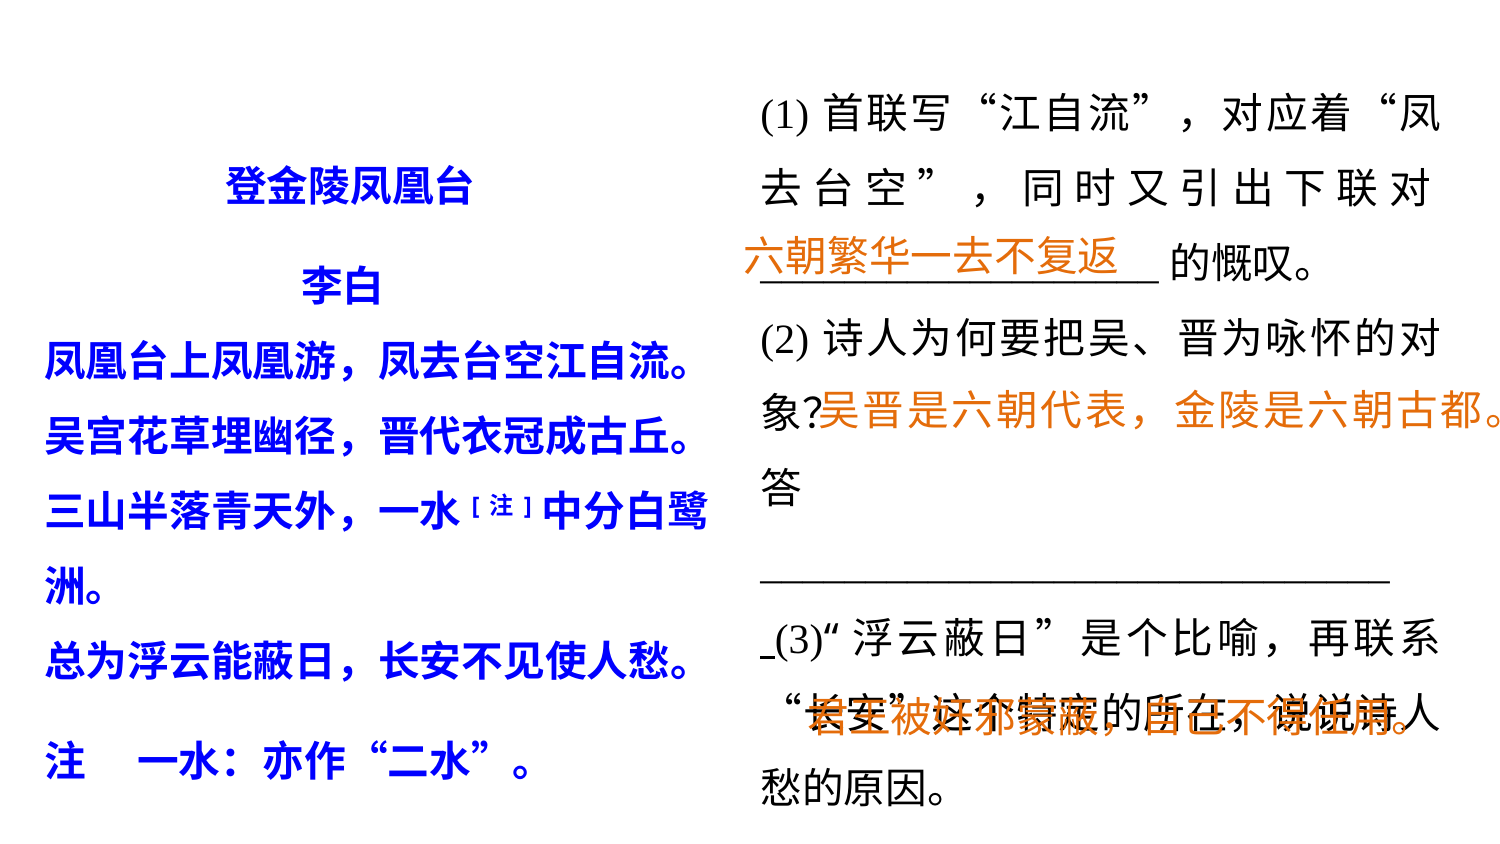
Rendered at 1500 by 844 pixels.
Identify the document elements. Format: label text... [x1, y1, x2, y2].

text_box (1)首联写“江自流”，对应着“凤去台空”，同时又引出下联对___________________的慨叹。 (2)诗人为何要把吴、晋为咏怀的对象？ 答______________________________ (3)“浮云蔽日”是个比喻，再联系“长安”这个特定的所在，说说诗人愁的原因。 _______________________________ [745, 54, 1456, 350]
text_box (1)首联写“江自流”，对应着“凤去台空”，同时又引出下联对___________________的慨叹。 (2)诗人为何要把吴、晋为咏怀的对象？ 答______________________________ (3)“浮云蔽日”是个比喻，再联系“长安”这个特定的所在，说说诗人愁的原因。 _______________________________ [745, 363, 1456, 844]
text_box 登金陵凤凰台 李白 凤凰台上凤凰游，凤去台空江自流。 吴宫花草埋幽径，晋代衣冠成古丘。 三山半落青天外，一水[注]中分白鹭洲。 总为浮云能蔽日，长安不见使人愁。 注 一水：亦作“二水”。 [29, 102, 762, 793]
text_box 君王被奸邪蒙蔽，自己不得任用。 [773, 658, 1470, 748]
text_box 吴晋是六朝代表，金陵是六朝古都。 [803, 350, 1500, 441]
text_box 六朝繁华一去不复返 [762, 197, 1305, 363]
